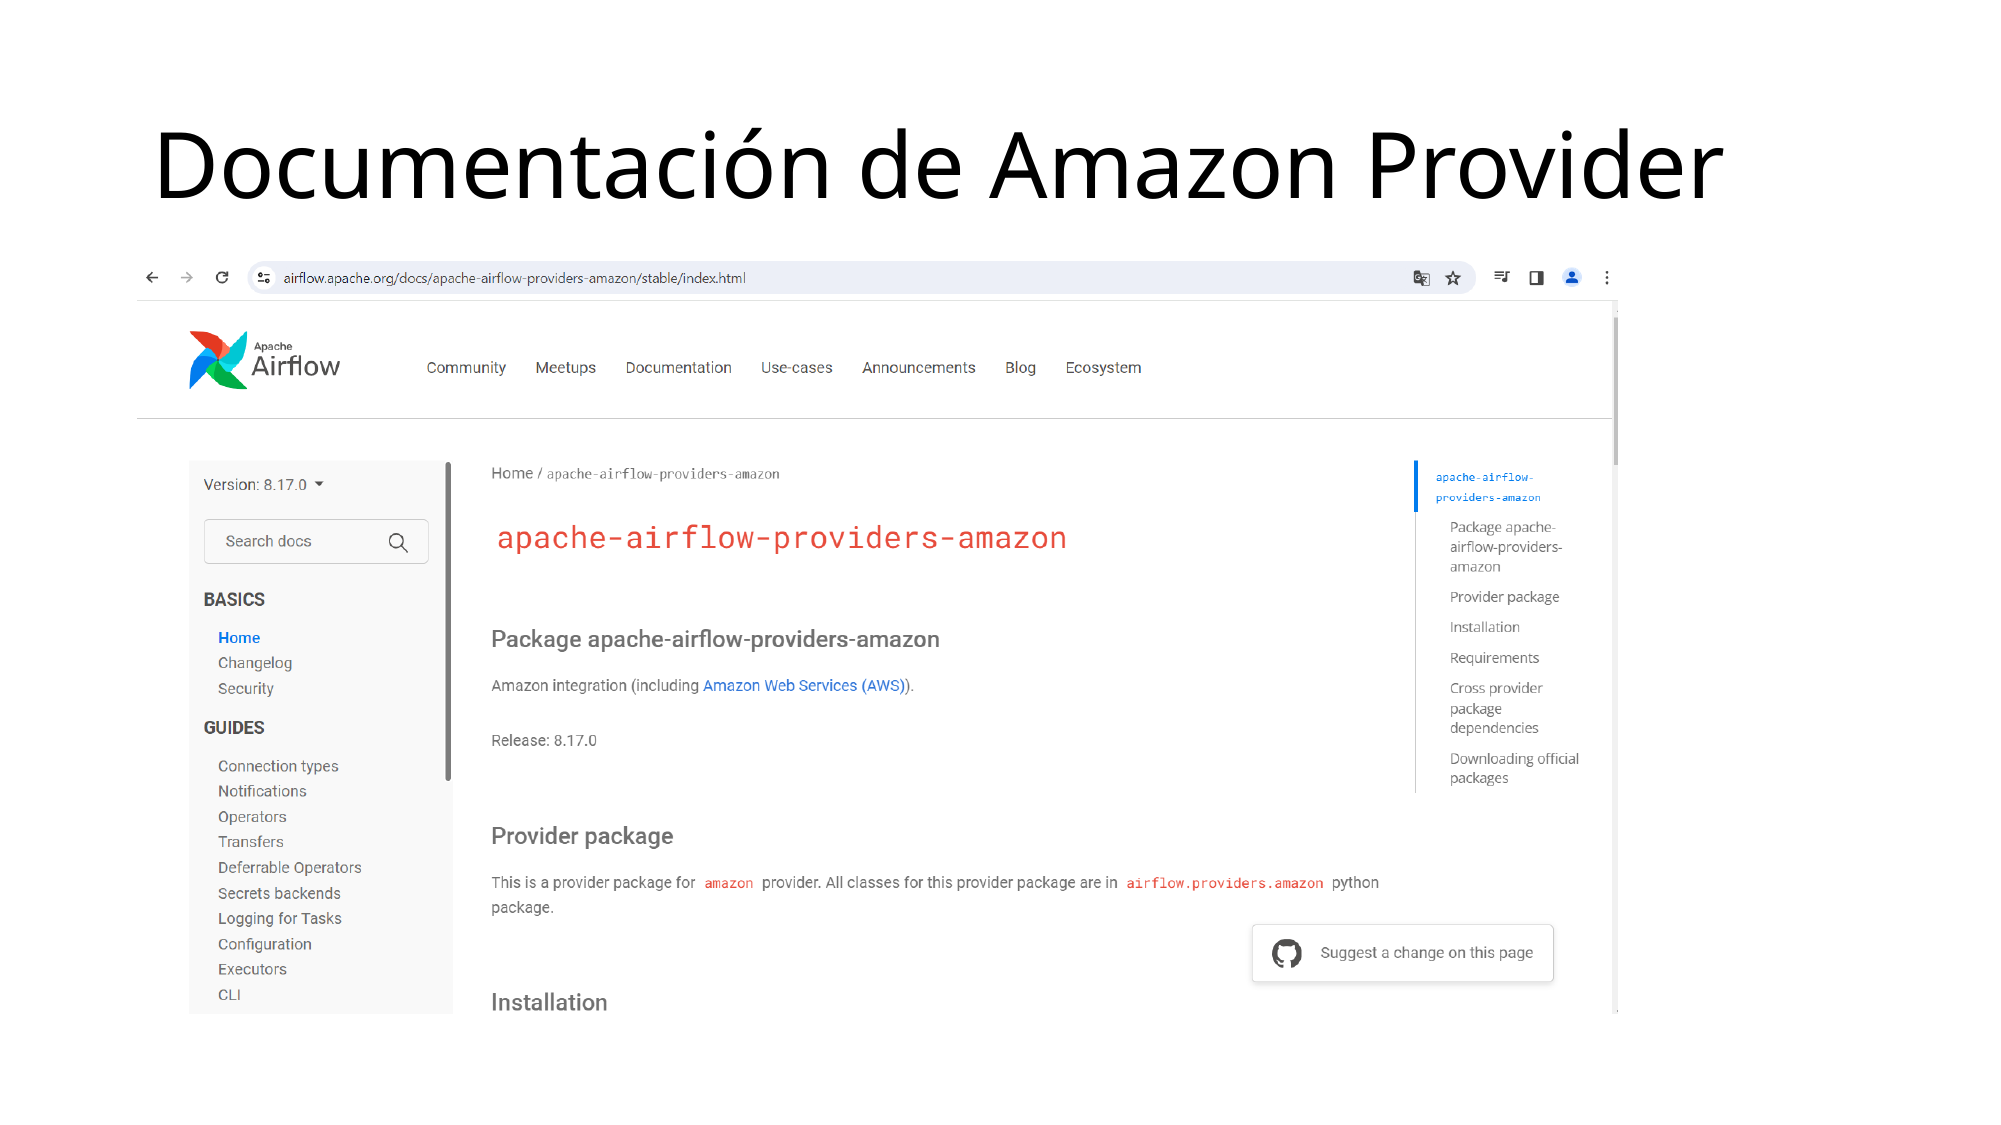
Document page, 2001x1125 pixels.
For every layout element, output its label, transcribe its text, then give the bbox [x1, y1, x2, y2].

title Documentación de Amazon Provider [137, 59, 1863, 278]
picture [137, 257, 1618, 1014]
